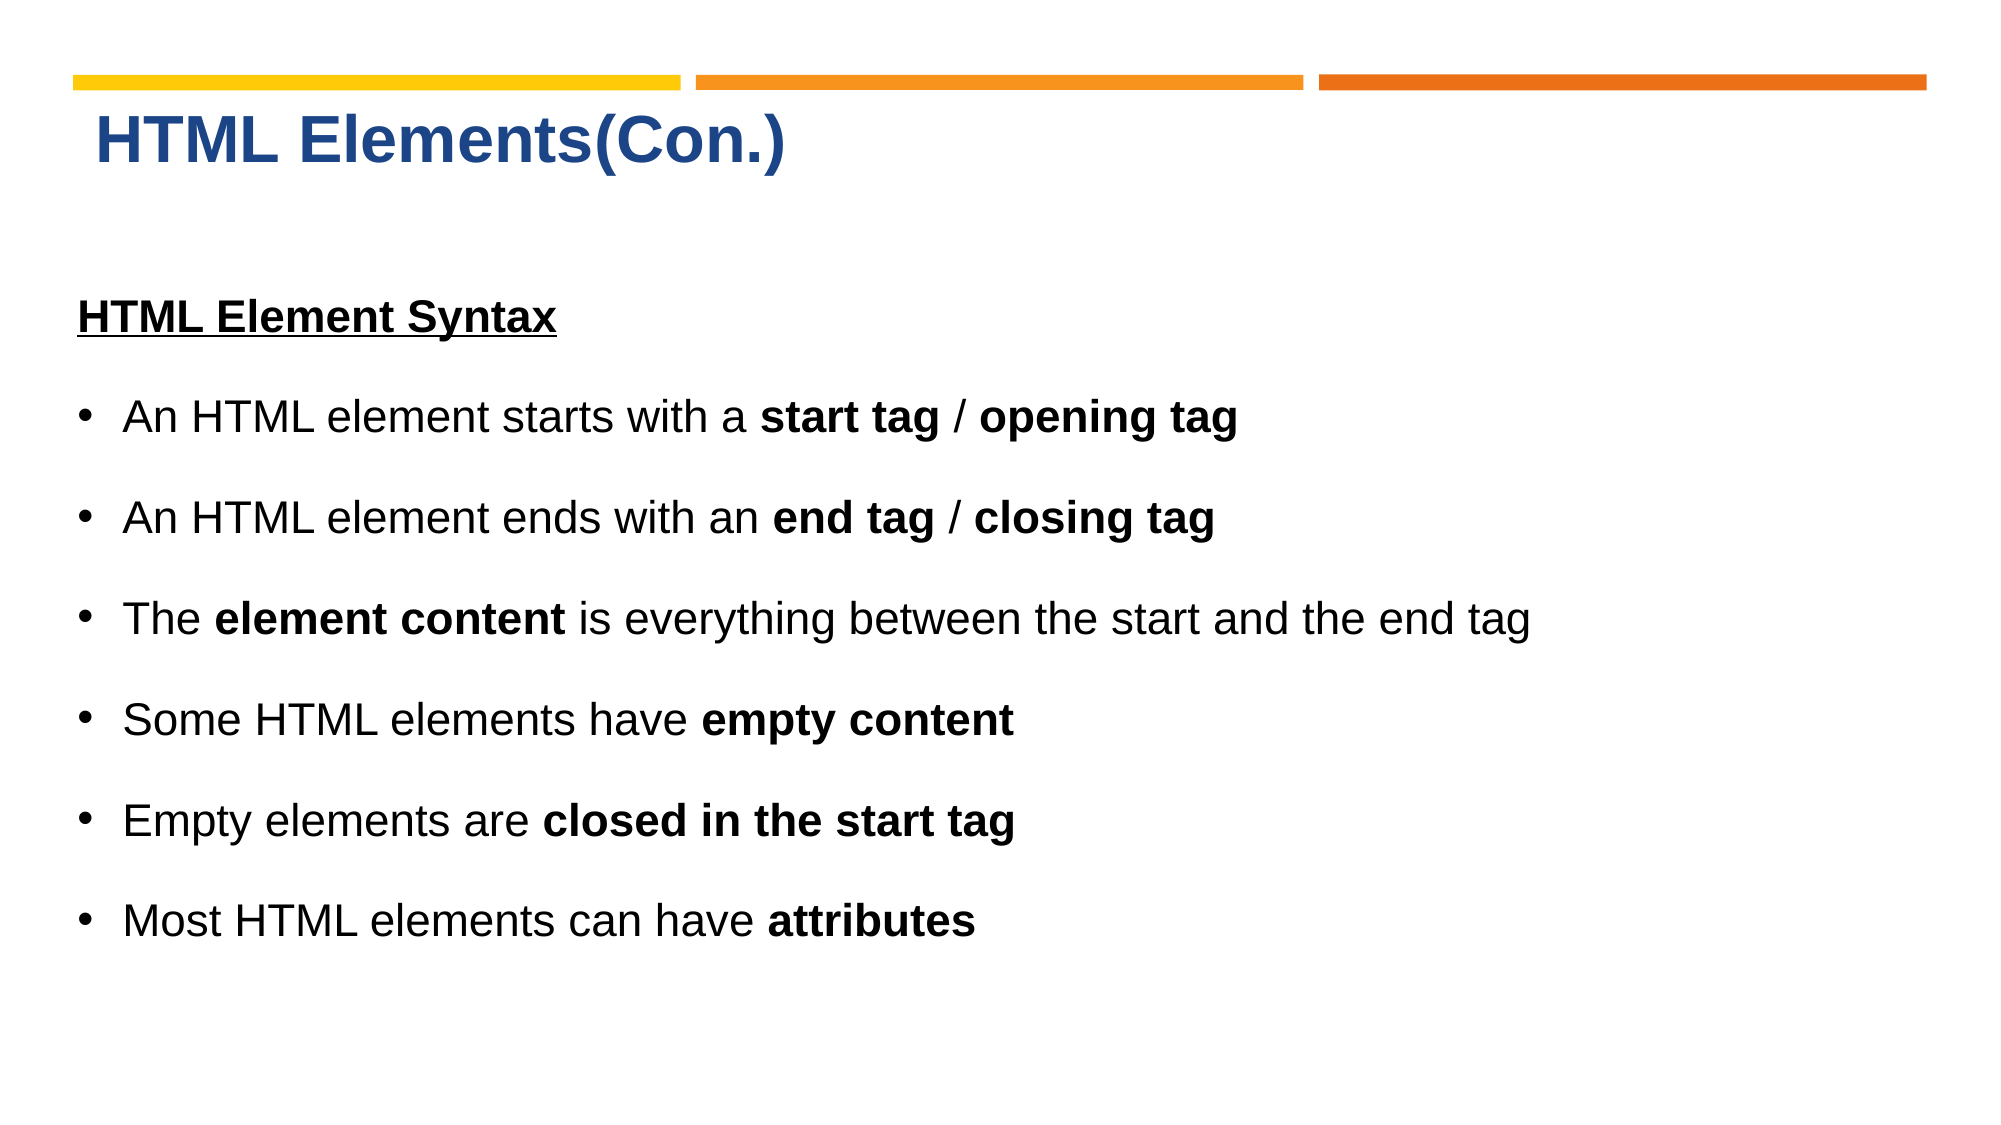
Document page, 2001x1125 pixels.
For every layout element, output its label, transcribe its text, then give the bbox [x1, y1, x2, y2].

list HTML Element Syntax An HTML element starts with a start tag / opening tag An HTML element ends with an end tag / closing tag The element content is everything between the start and the end tag Some HTML elements have empty content Empty elements are closed in the start tag Most HTML elements can have attributes [62, 278, 1871, 1060]
title HTML Elements(Con.) [80, 57, 1885, 224]
